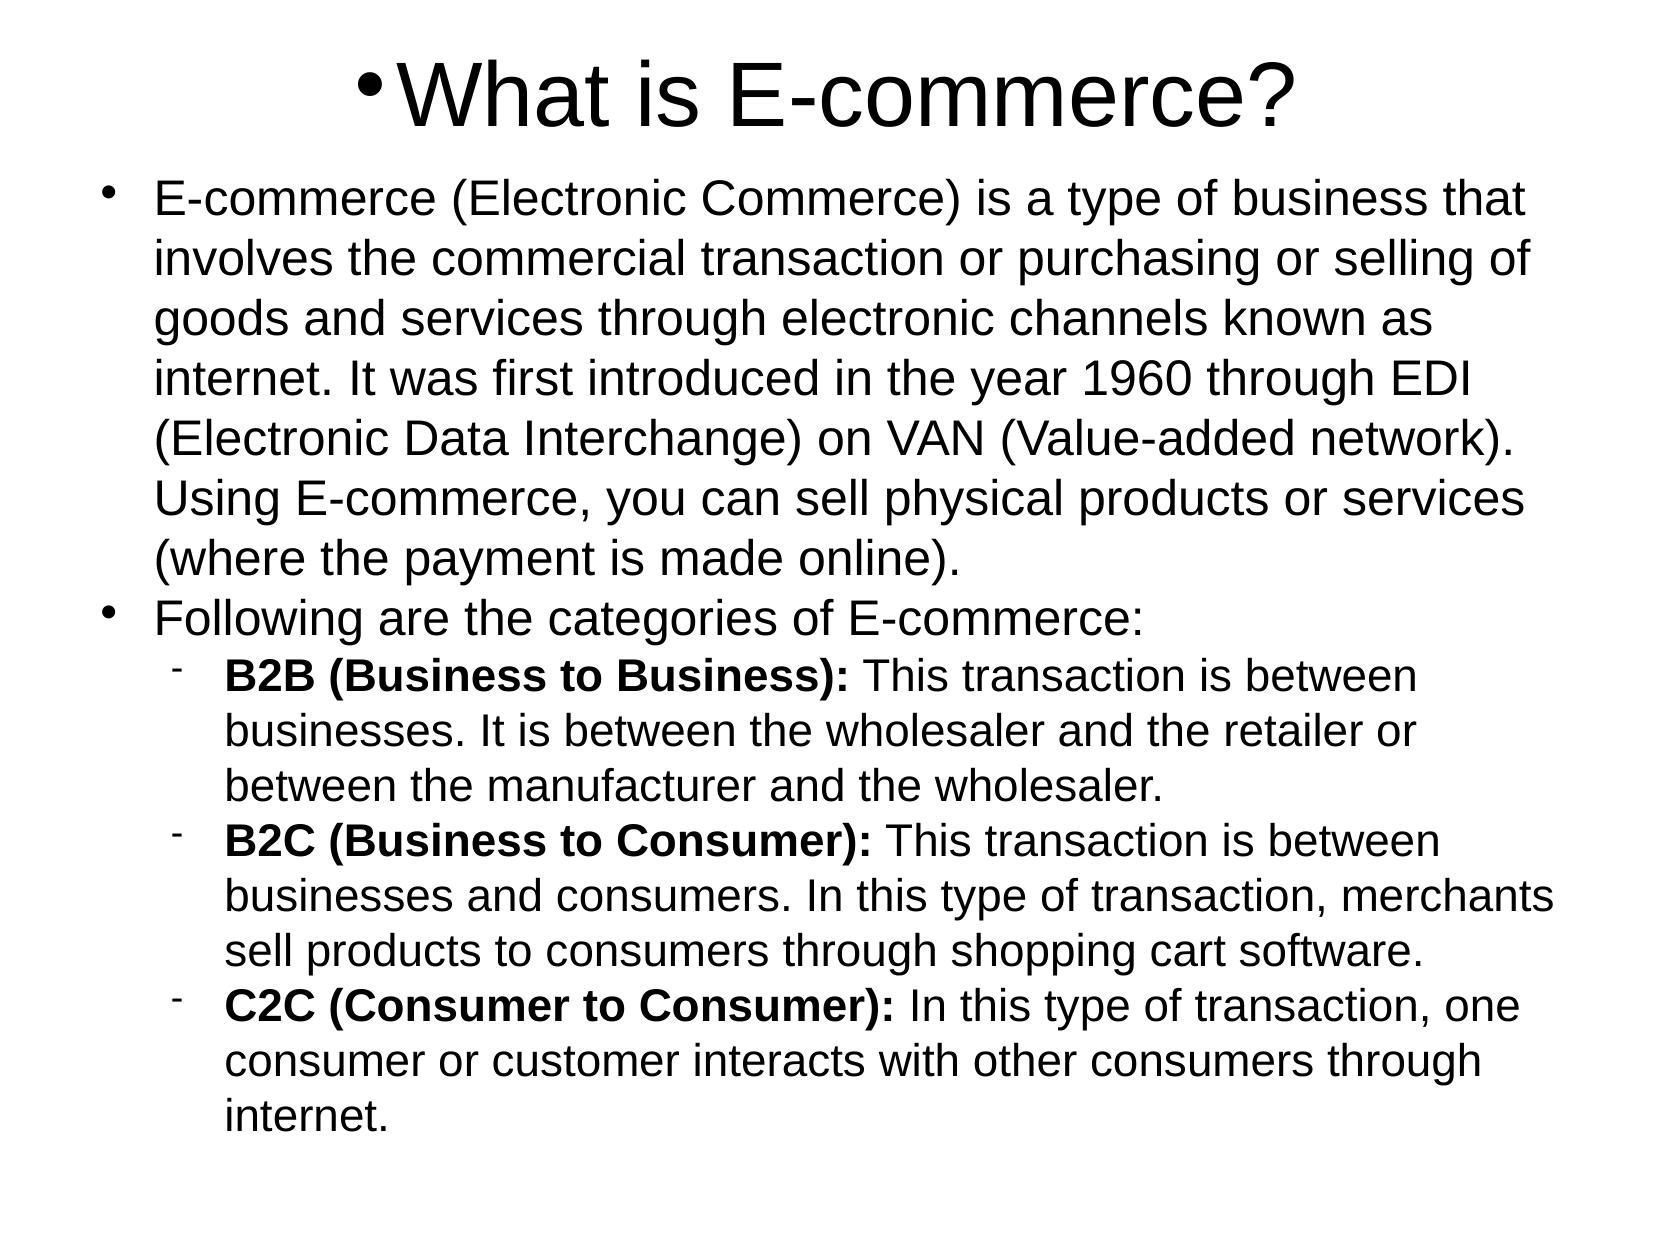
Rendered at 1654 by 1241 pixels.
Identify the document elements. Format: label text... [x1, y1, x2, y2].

text_box E-commerce (Electronic Commerce) is a type of business that involves the commercial transaction or purchasing or selling of goods and services through electronic channels known as internet. It was first introduced in the year 1960 through EDI (Electronic Data Interchange) on VAN (Value-added network). Using E-commerce, you can sell physical products or services (where the payment is made online). Following are the categories of E-commerce: B2B (Business to Business): This transaction is between businesses. It is between the wholesaler and the retailer or between the manufacturer and the wholesaler. B2C (Business to Consumer): This transaction is between businesses and consumers. In this type of transaction, merchants sell products to consumers through shopping cart software. C2C (Consumer to Consumer): In this type of transaction, one consumer or customer interacts with other consumers through internet. [82, 165, 1571, 1158]
text_box What is E-commerce? [82, 38, 1571, 141]
